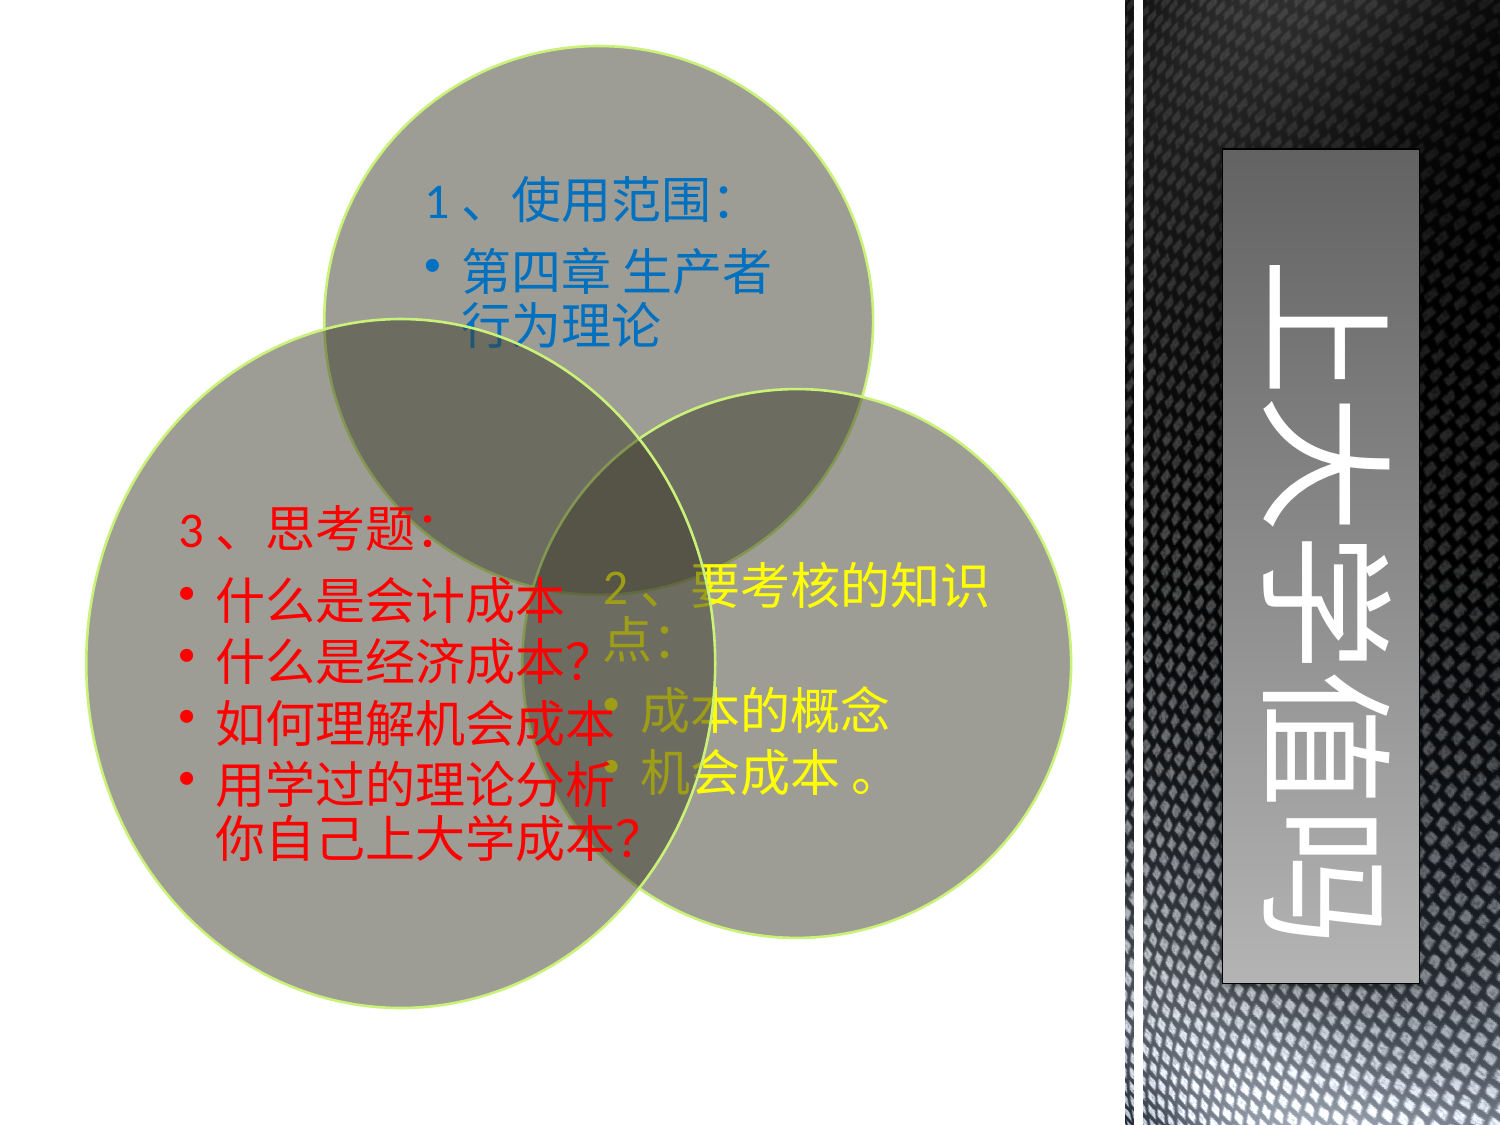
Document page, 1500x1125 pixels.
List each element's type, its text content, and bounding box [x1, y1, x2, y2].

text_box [64, 54, 1093, 1000]
text_box 上大学值吗 [1222, 148, 1420, 984]
picture [1125, 0, 1500, 1125]
